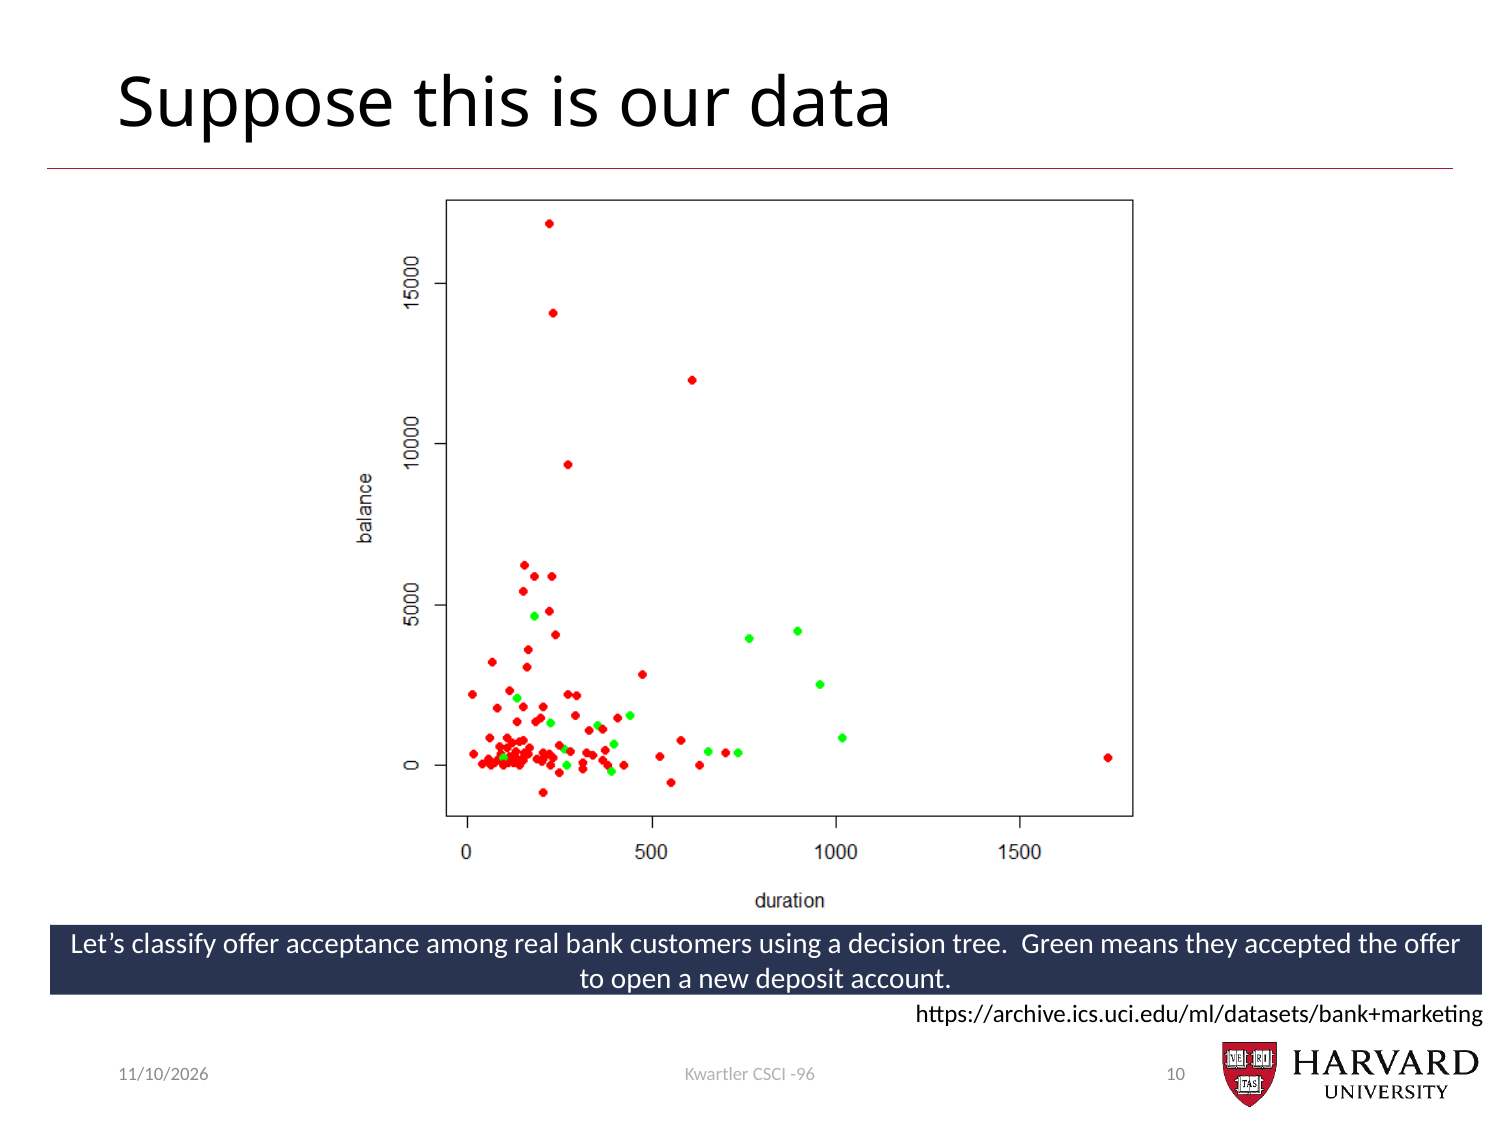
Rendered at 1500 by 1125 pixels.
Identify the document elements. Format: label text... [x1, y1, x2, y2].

picture [1200, 1035, 1500, 1125]
title Suppose this is our data [103, 59, 1397, 157]
text_box Let’s classify offer acceptance among real bank customers using a decision tree. Green means they accepted the offer to open a new deposit account. [49, 924, 1483, 996]
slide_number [103, 1042, 441, 1103]
slide_number 10 [1059, 1042, 1200, 1103]
text_box https://archive.ics.uci.edu/ml/datasets/bank+marketing [900, 989, 1500, 1035]
picture [354, 186, 1146, 920]
footer Kwartler CSCI -96 [496, 1042, 1004, 1103]
